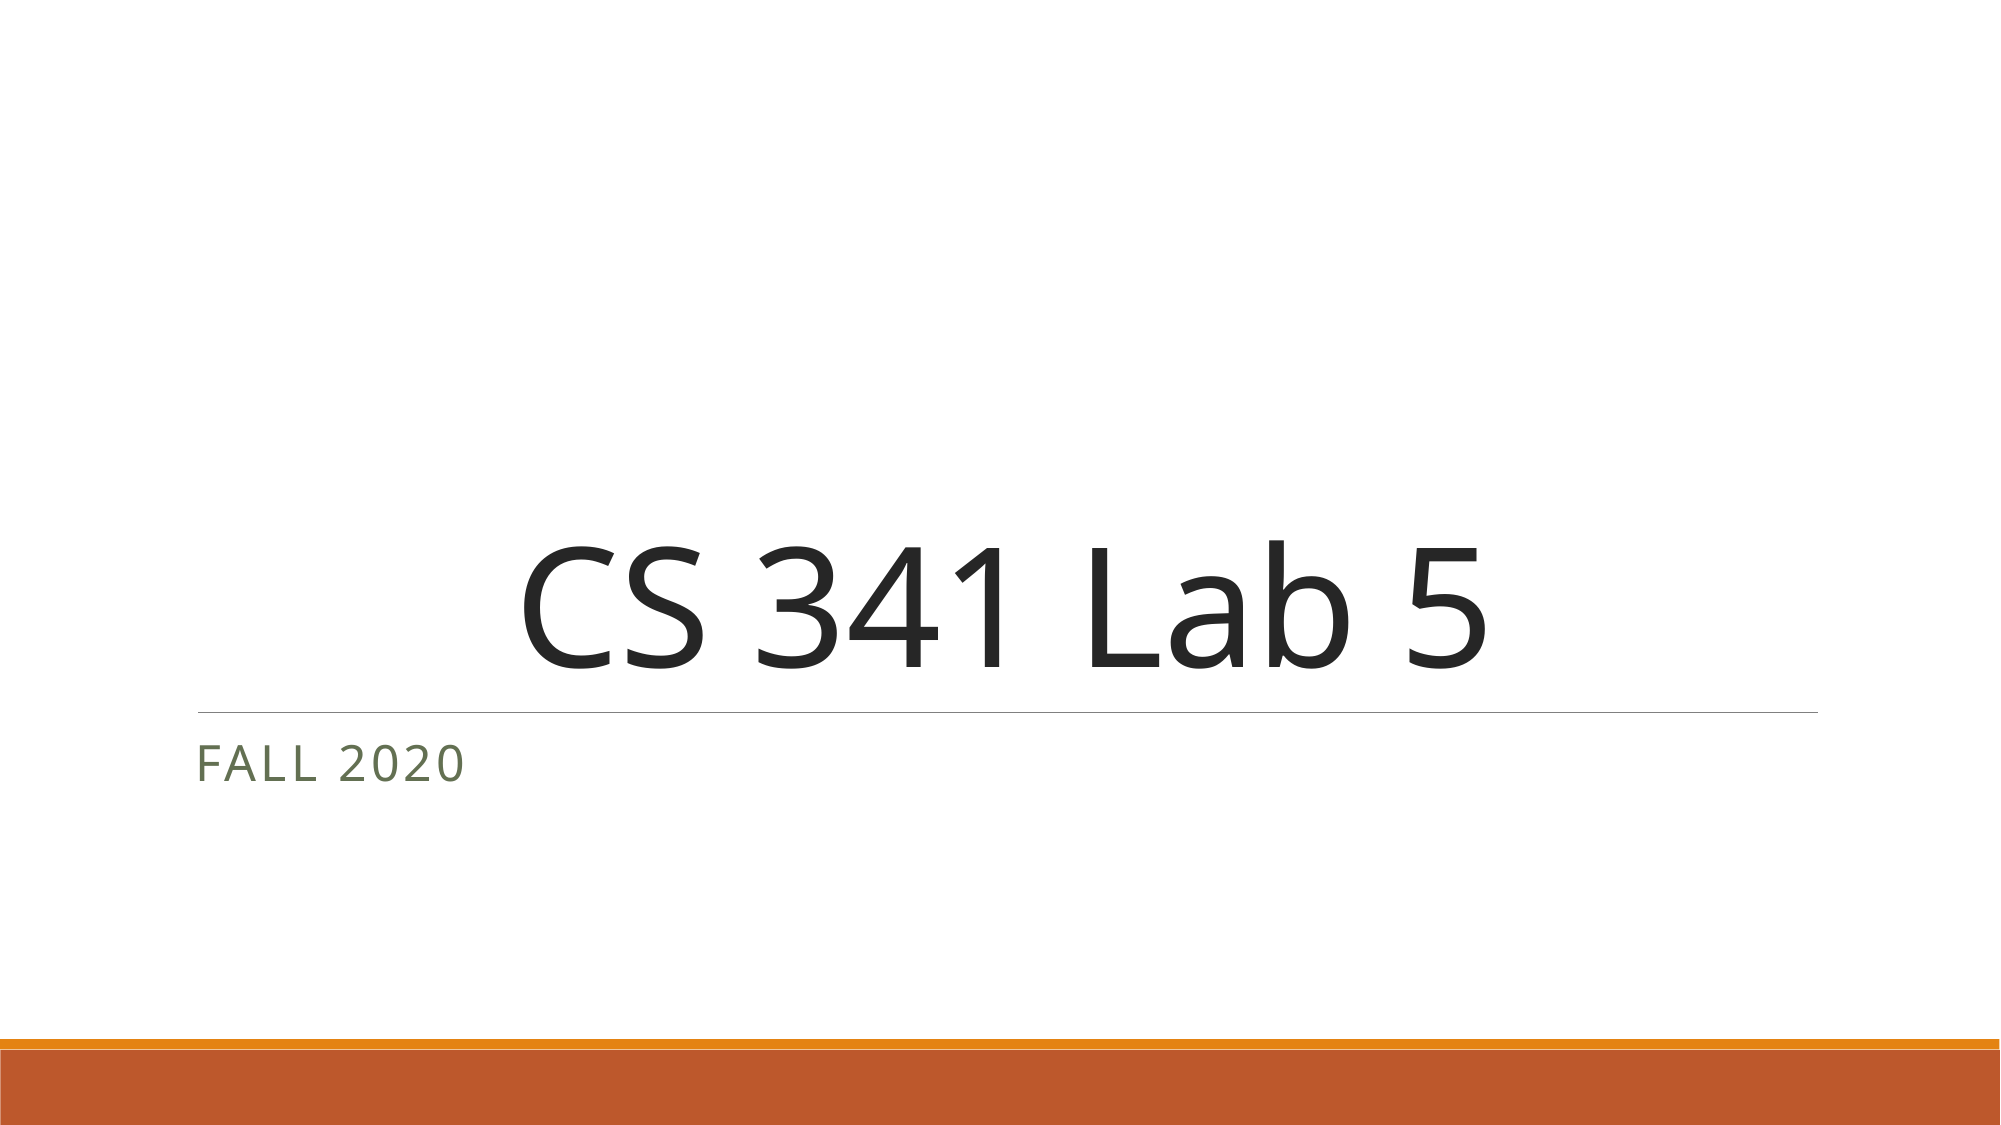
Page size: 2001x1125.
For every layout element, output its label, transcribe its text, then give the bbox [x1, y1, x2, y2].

subtitle Fall 2020 [180, 730, 1831, 919]
title CS 341 Lab 5 [180, 124, 1830, 710]
